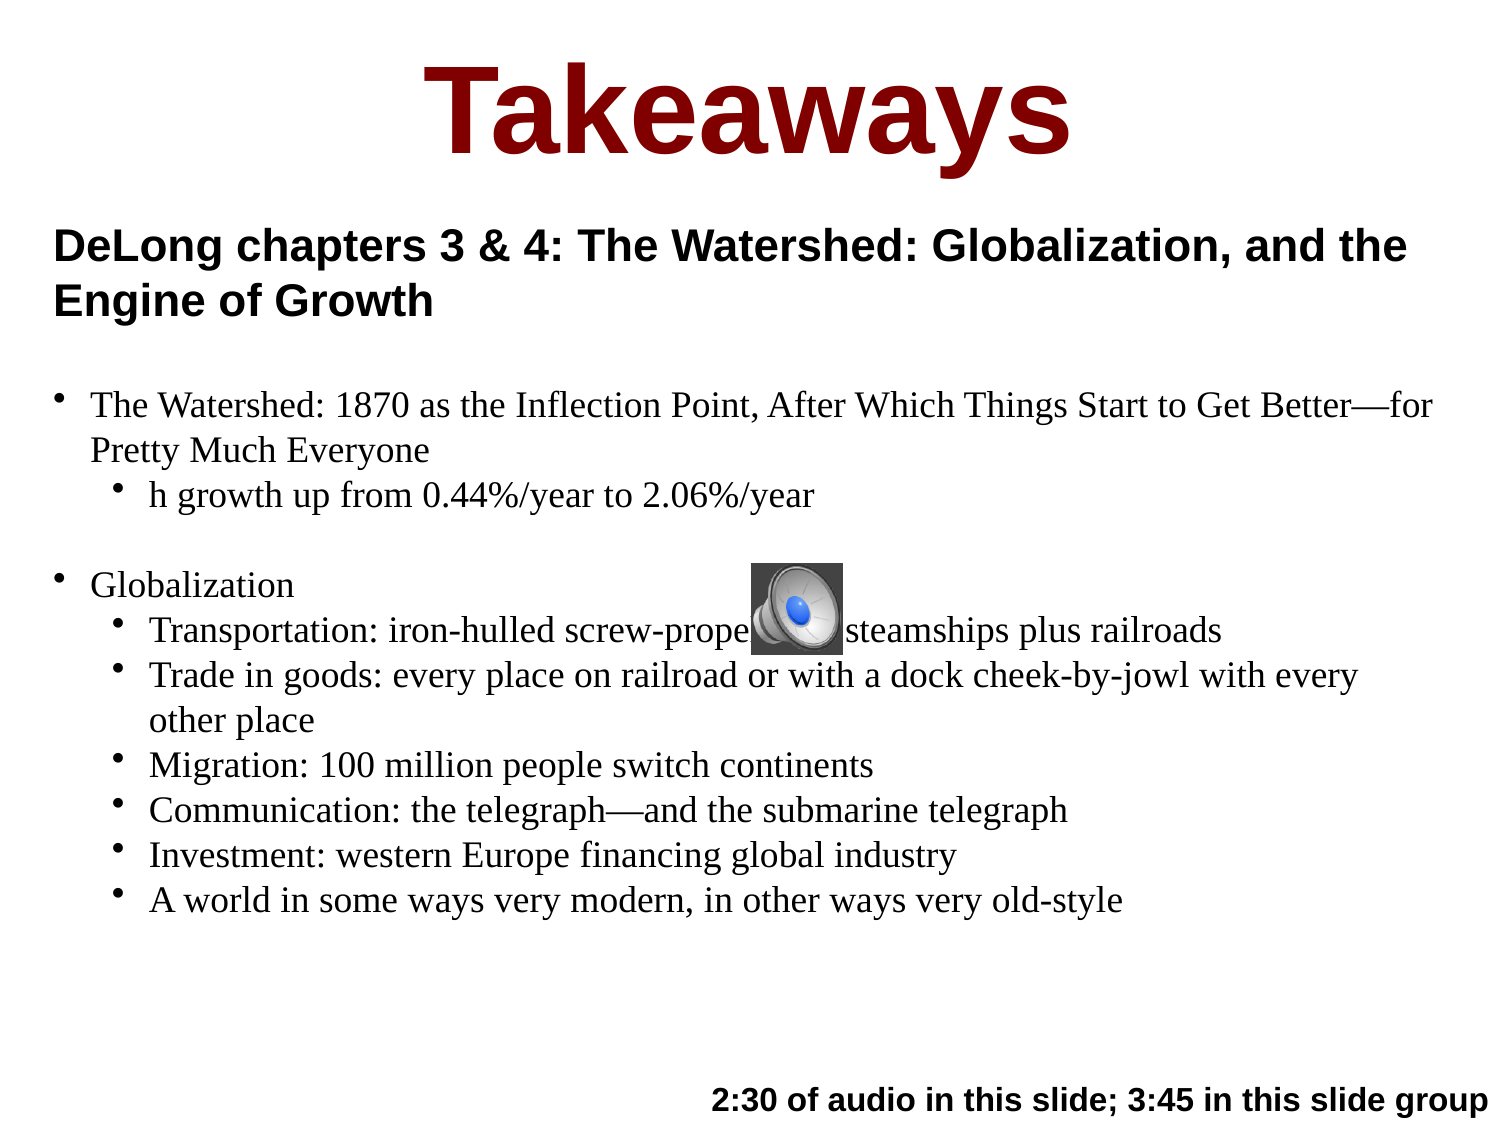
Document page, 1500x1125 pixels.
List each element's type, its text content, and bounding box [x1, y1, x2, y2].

text_box 2:30 of audio in this slide; 3:45 in this slide group [703, 1070, 1498, 1125]
picture [749, 562, 844, 657]
title Takeaways [44, 0, 1453, 207]
list DeLong chapters 3 & 4: The Watershed: Globalization, and the Engine of Growth The Watershed: 1870 as the Inflection Point, After Which Things Start to Get Better—for Pretty Much Everyone h growth up from 0.44%/year to 2.06%/year Globalization Transportation: iron-hulled screw-propellered steamships plus railroads Trade in goods: every place on railroad or with a dock cheek-by-jowl with every other place Migration: 100 million people switch continents Communication: the telegraph—and the submarine telegraph Investment: western Europe financing global industry A world in some ways very modern, in other ways very old-style [44, 207, 1453, 1094]
